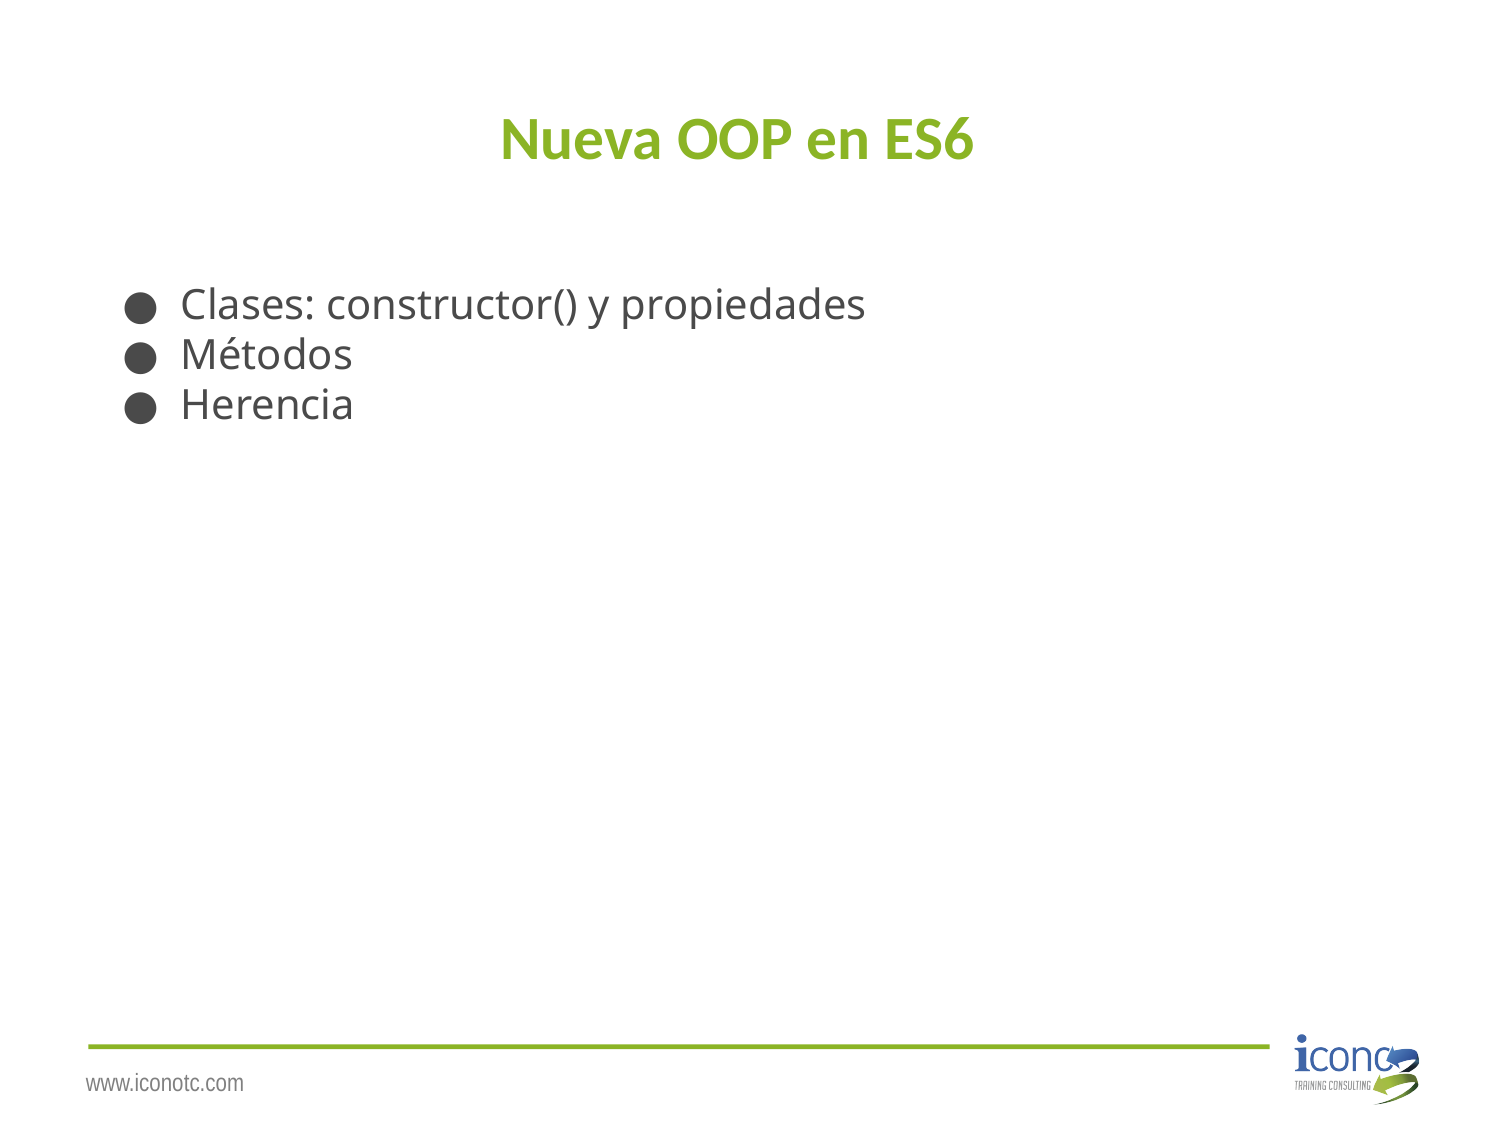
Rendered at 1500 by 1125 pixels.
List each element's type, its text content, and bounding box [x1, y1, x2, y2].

picture [1293, 1033, 1420, 1106]
list Clases: constructor() y propiedades Métodos Herencia [97, 269, 1383, 684]
title Nueva OOP en ES6 [94, 90, 1381, 179]
